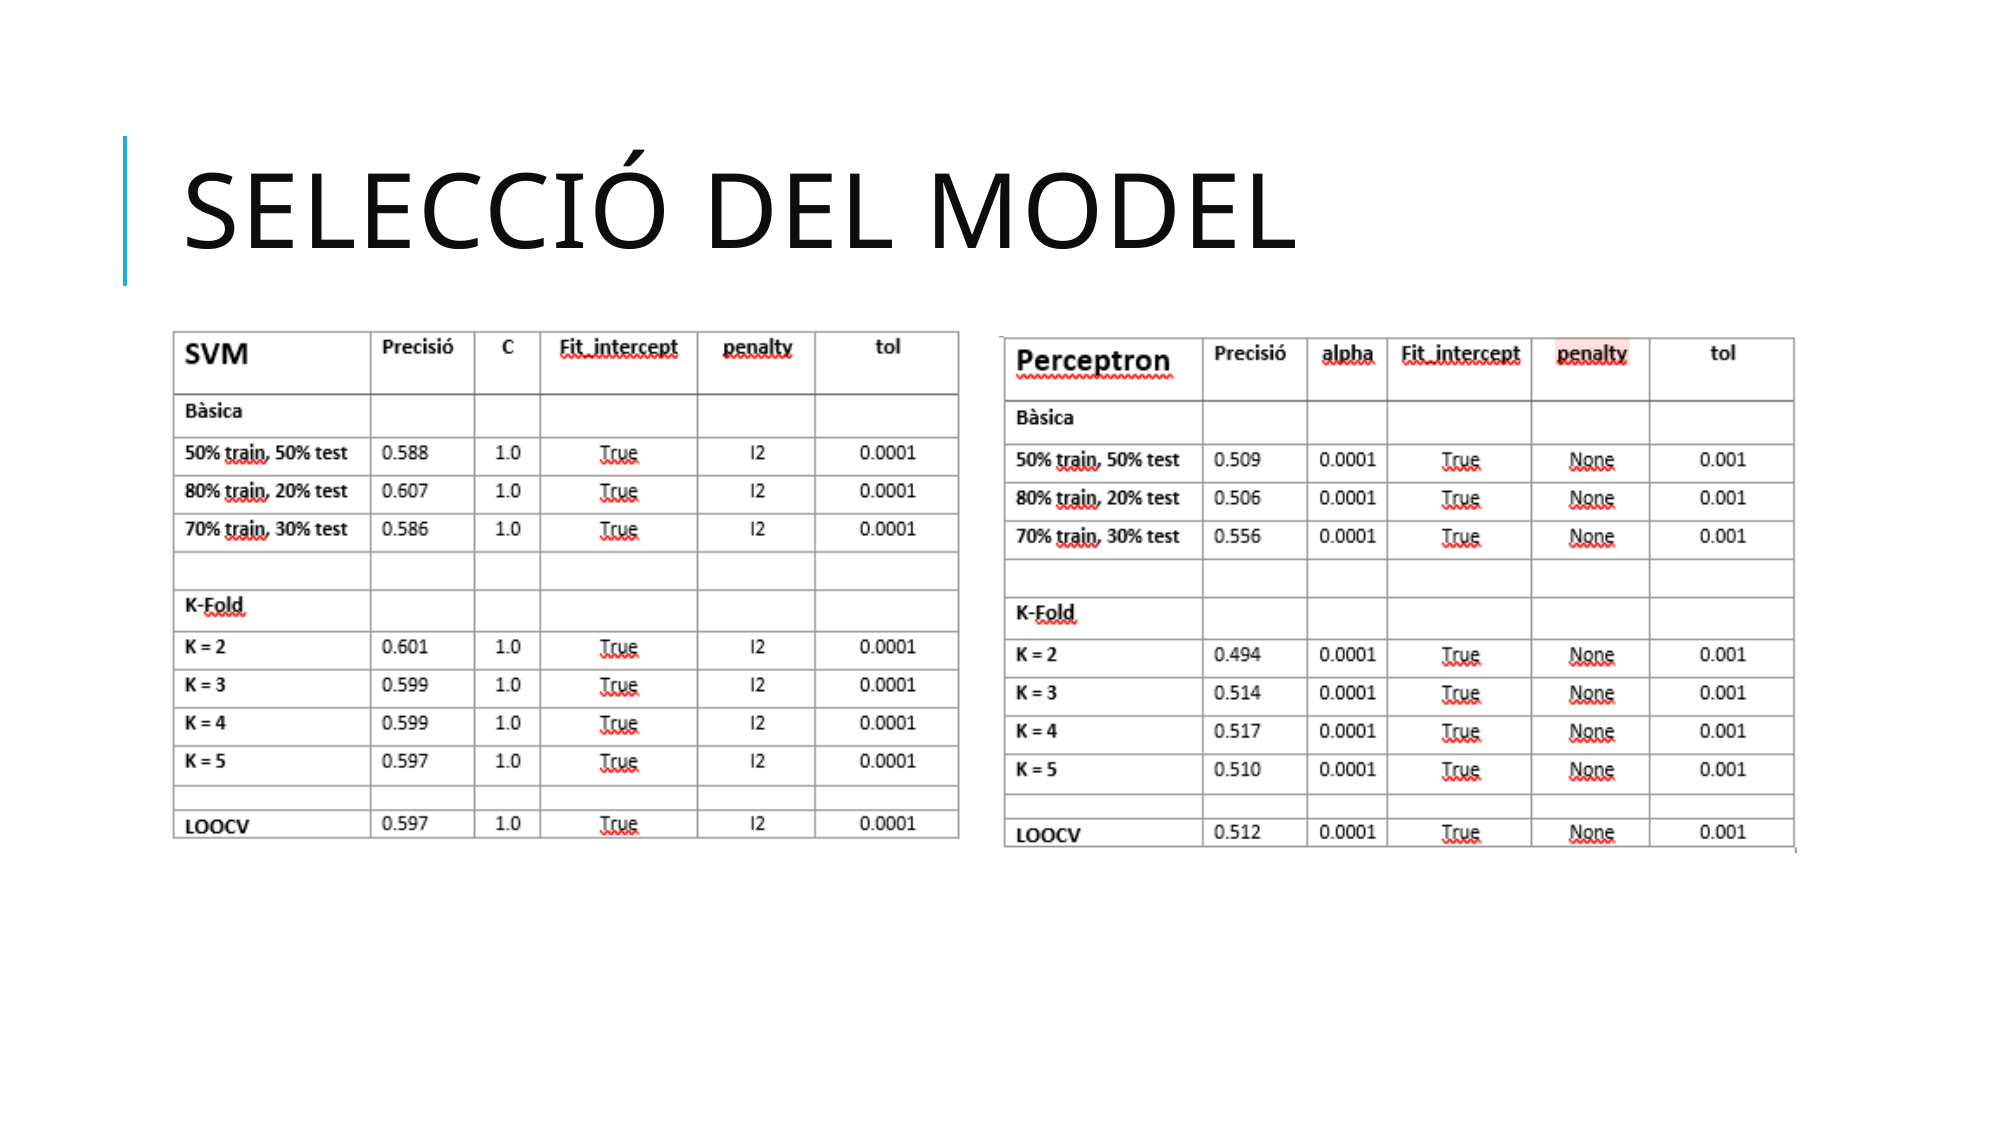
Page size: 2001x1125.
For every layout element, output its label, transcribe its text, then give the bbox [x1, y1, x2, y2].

picture [167, 328, 965, 846]
title Selecció del model [168, 96, 1763, 342]
picture [999, 336, 1797, 853]
